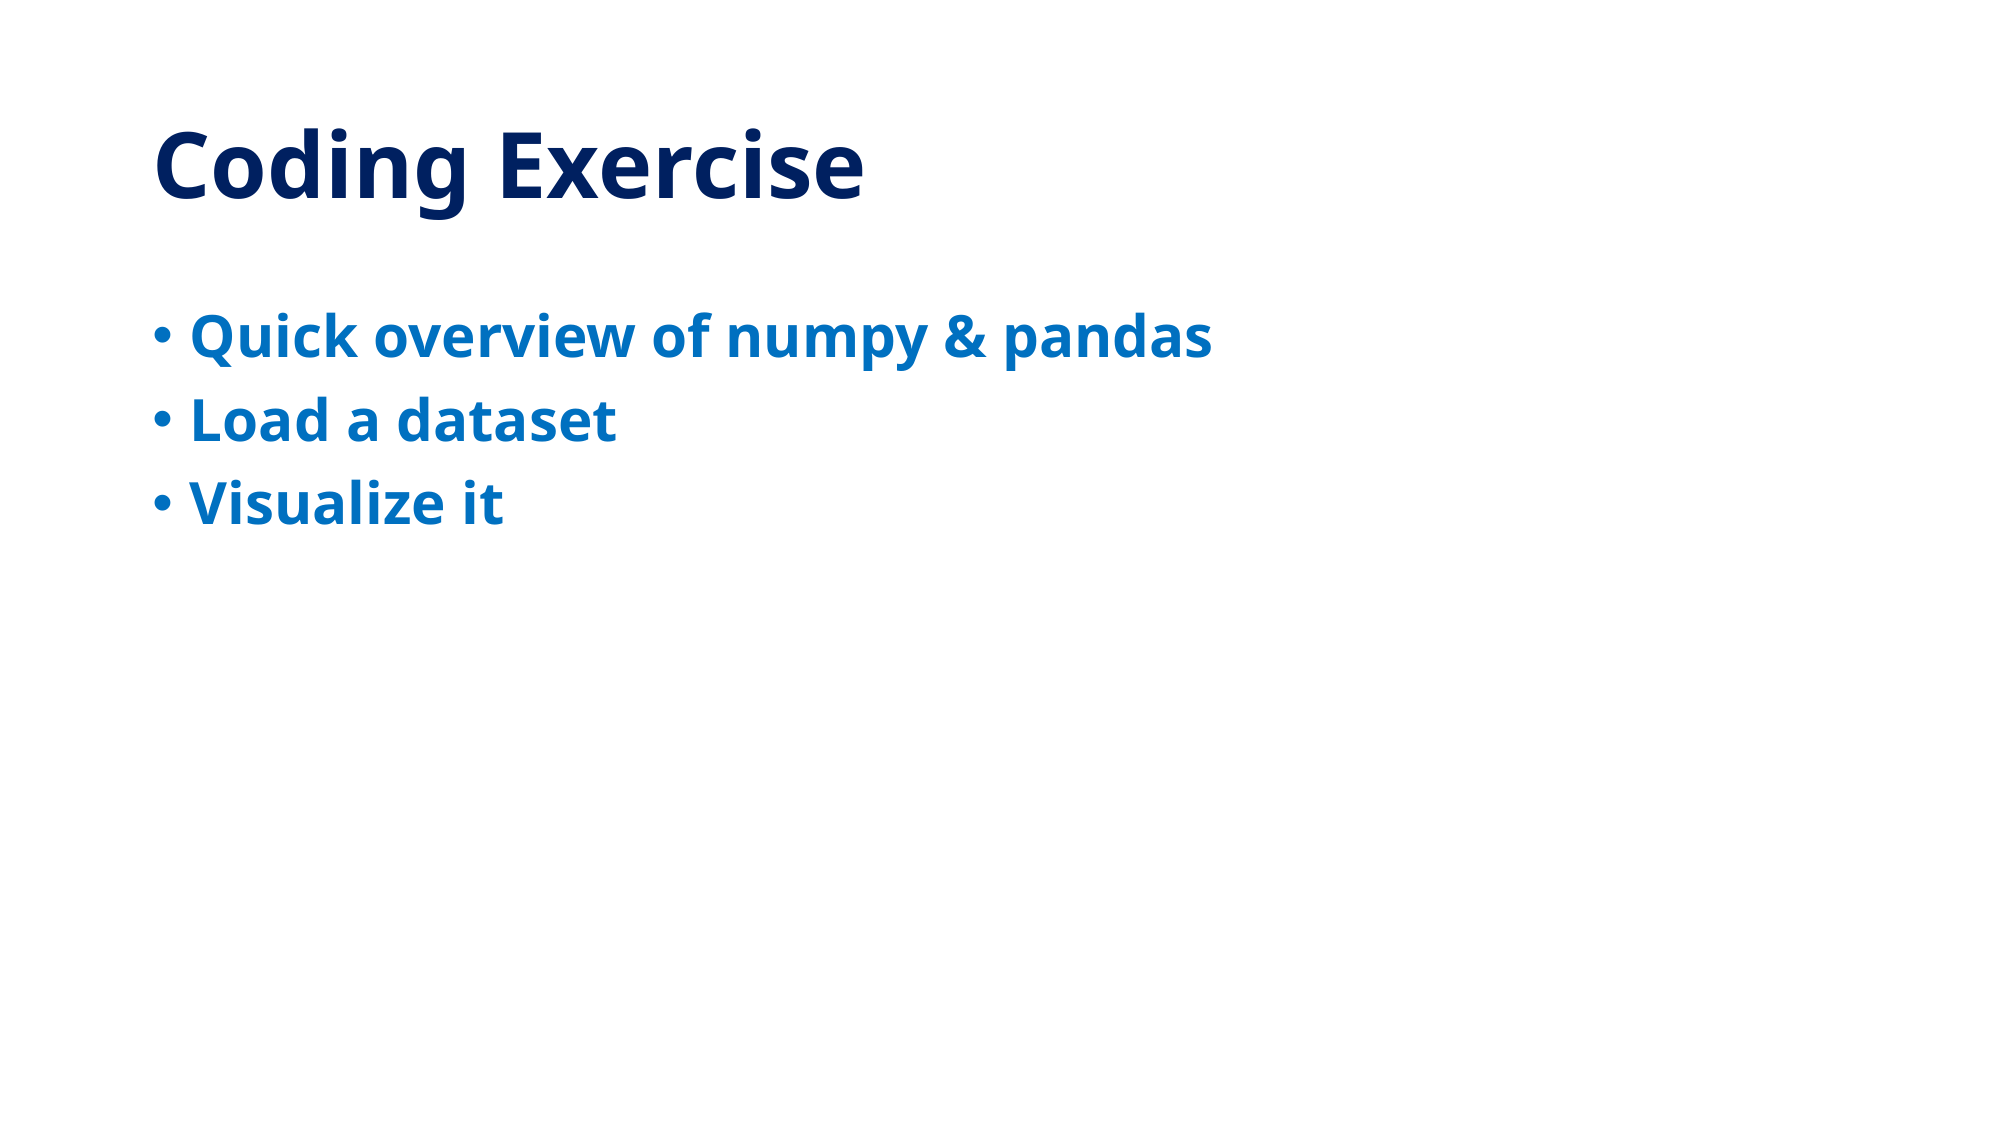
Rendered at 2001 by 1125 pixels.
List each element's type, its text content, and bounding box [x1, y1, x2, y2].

list Quick overview of numpy & pandas Load a dataset Visualize it [137, 299, 1863, 1014]
title Coding Exercise [137, 59, 1863, 278]
